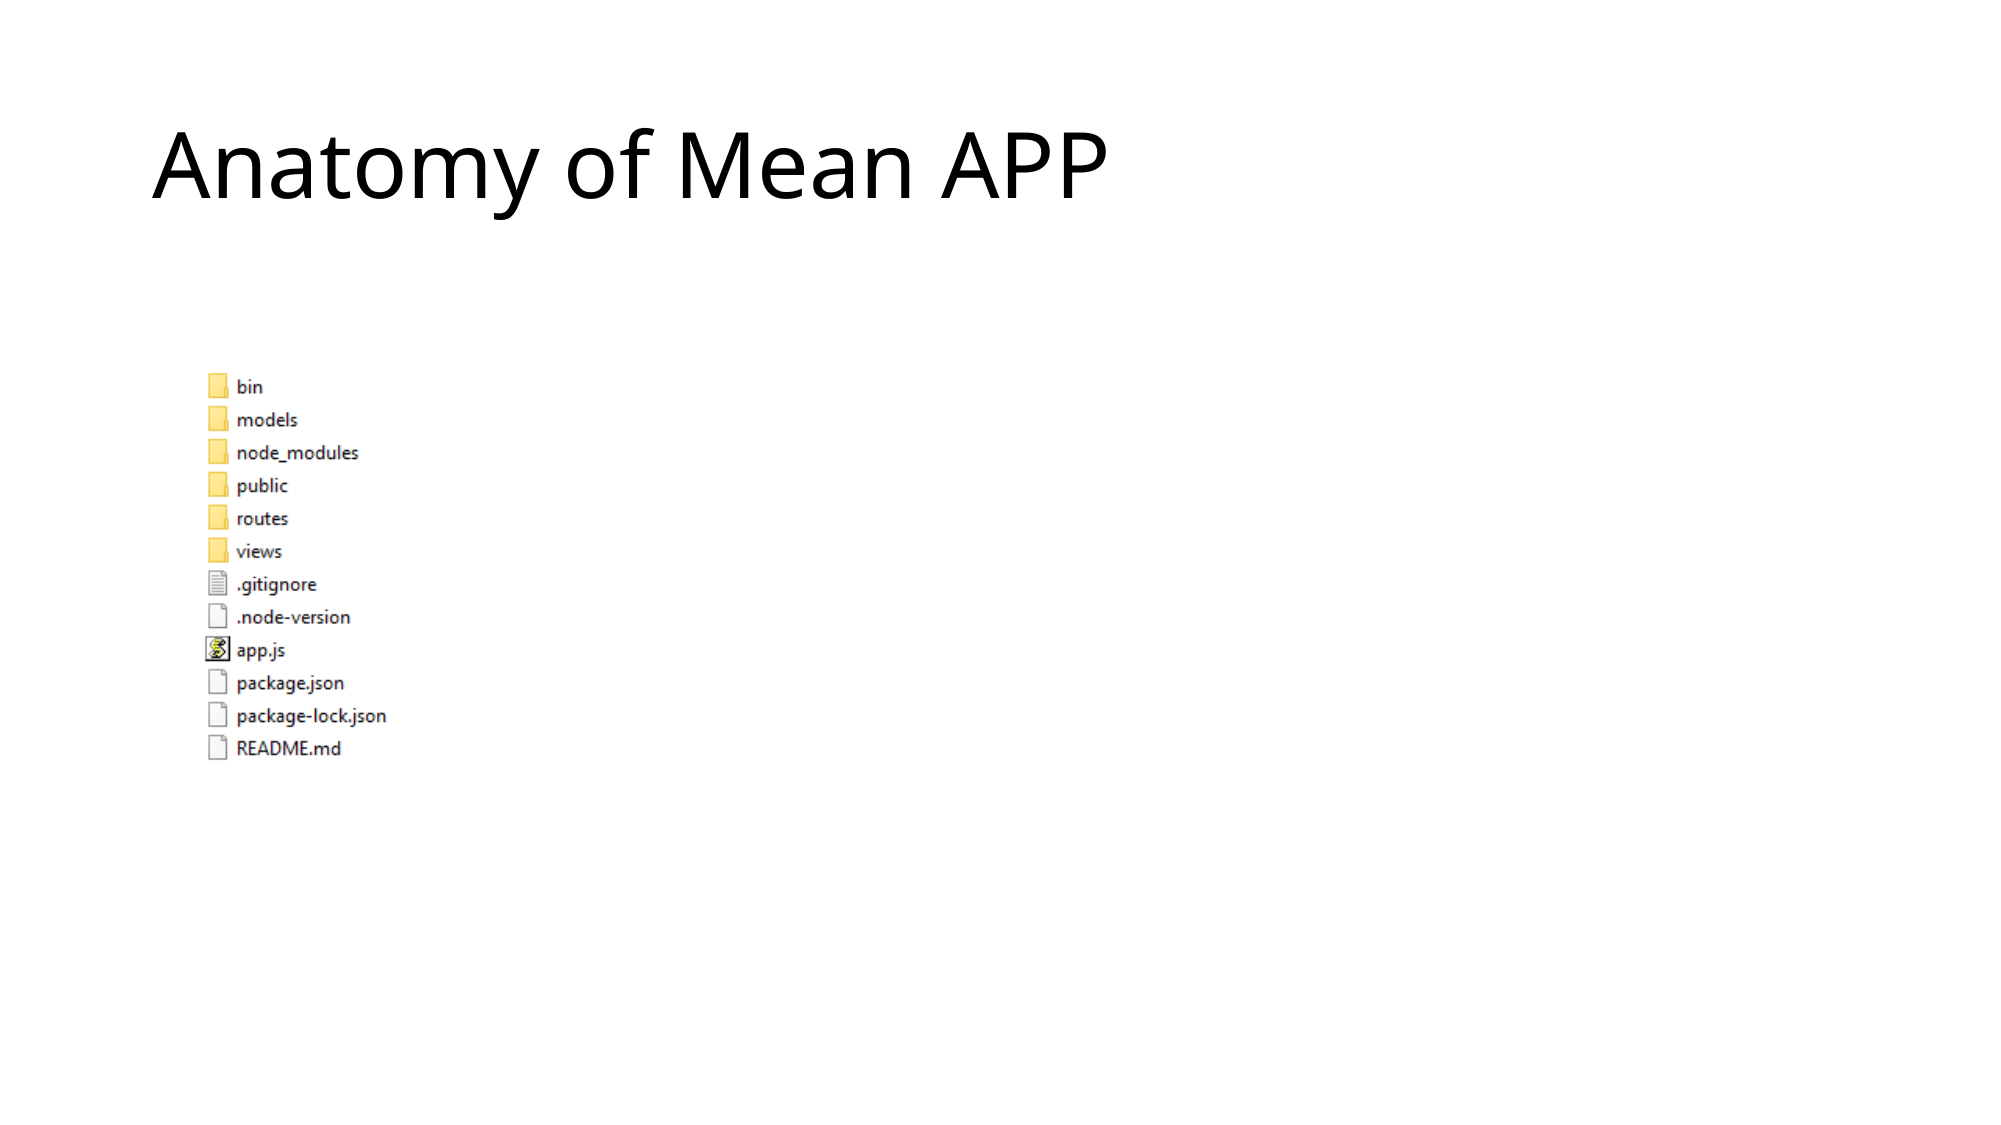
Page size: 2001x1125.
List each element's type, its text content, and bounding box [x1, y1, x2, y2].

title Anatomy of Mean APP [137, 59, 1863, 278]
picture [193, 364, 510, 818]
